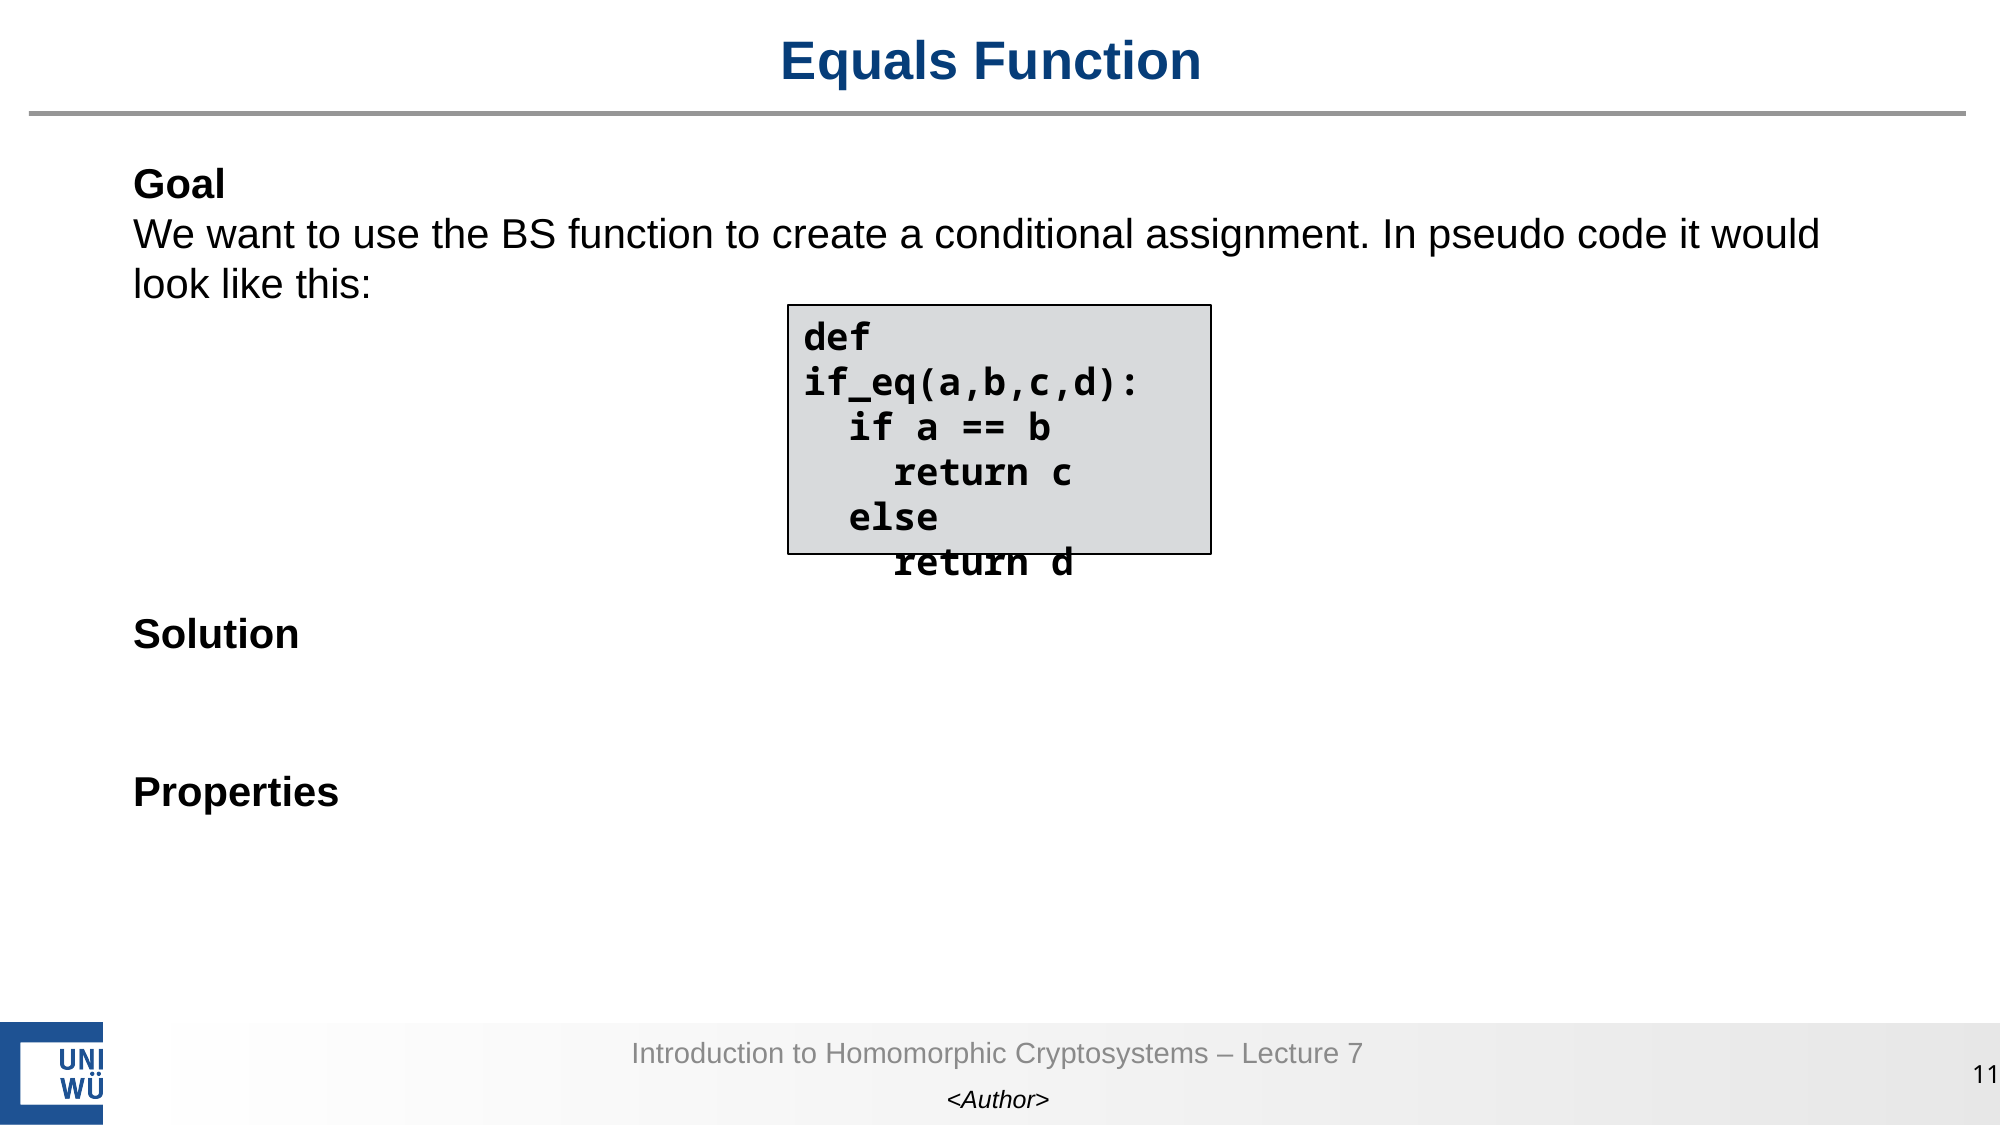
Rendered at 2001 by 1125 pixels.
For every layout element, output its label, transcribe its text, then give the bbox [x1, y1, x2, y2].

text_box def if_eq(a,b,c,d): if a == b return c else return d [788, 305, 1212, 555]
title Equals Function [117, 4, 1867, 112]
picture [0, 1022, 103, 1125]
